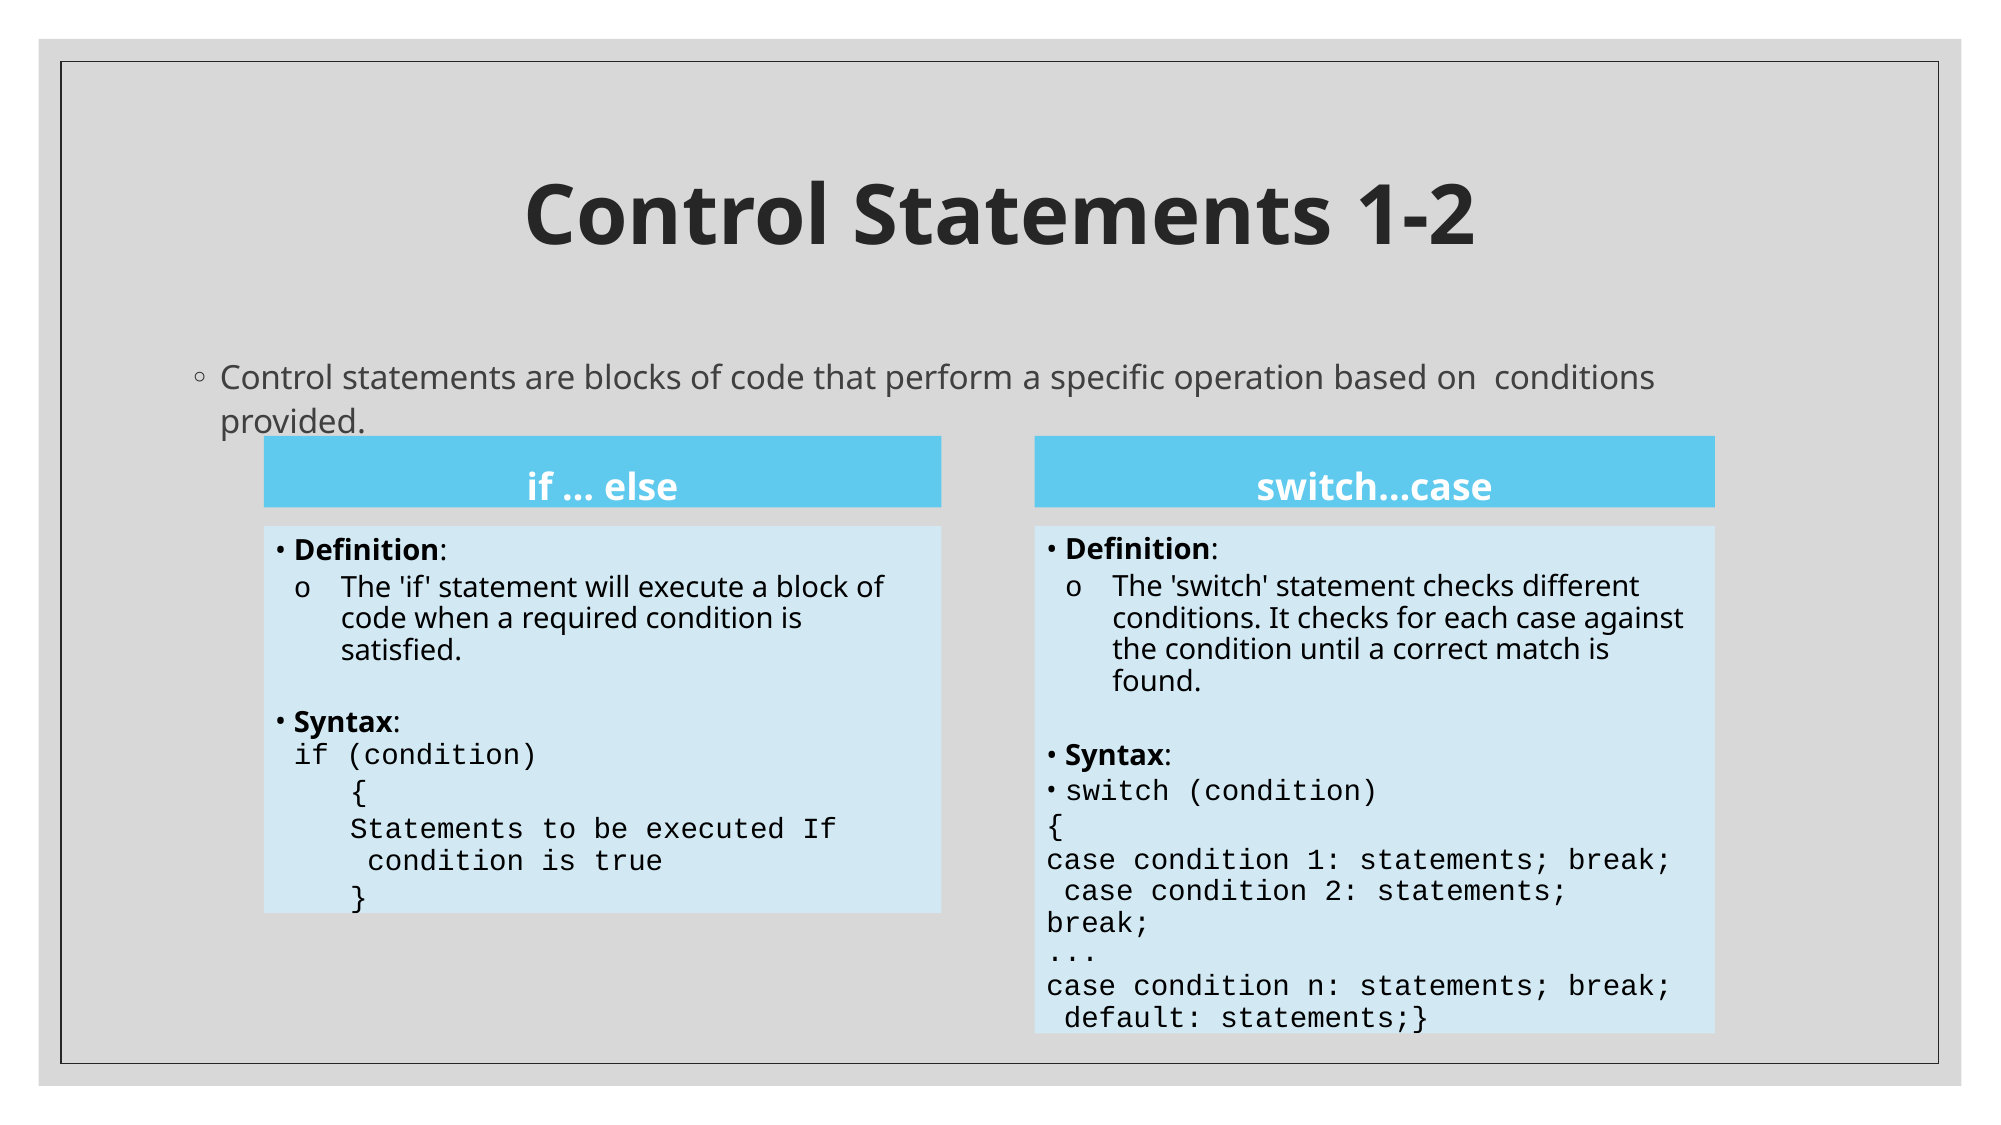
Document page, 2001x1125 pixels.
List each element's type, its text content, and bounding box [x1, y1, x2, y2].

list Control statements are blocks of code that perform a specific operation based on conditions provided. [174, 345, 1825, 977]
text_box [263, 435, 1716, 959]
title Control Statements 1-2 [174, 105, 1825, 331]
